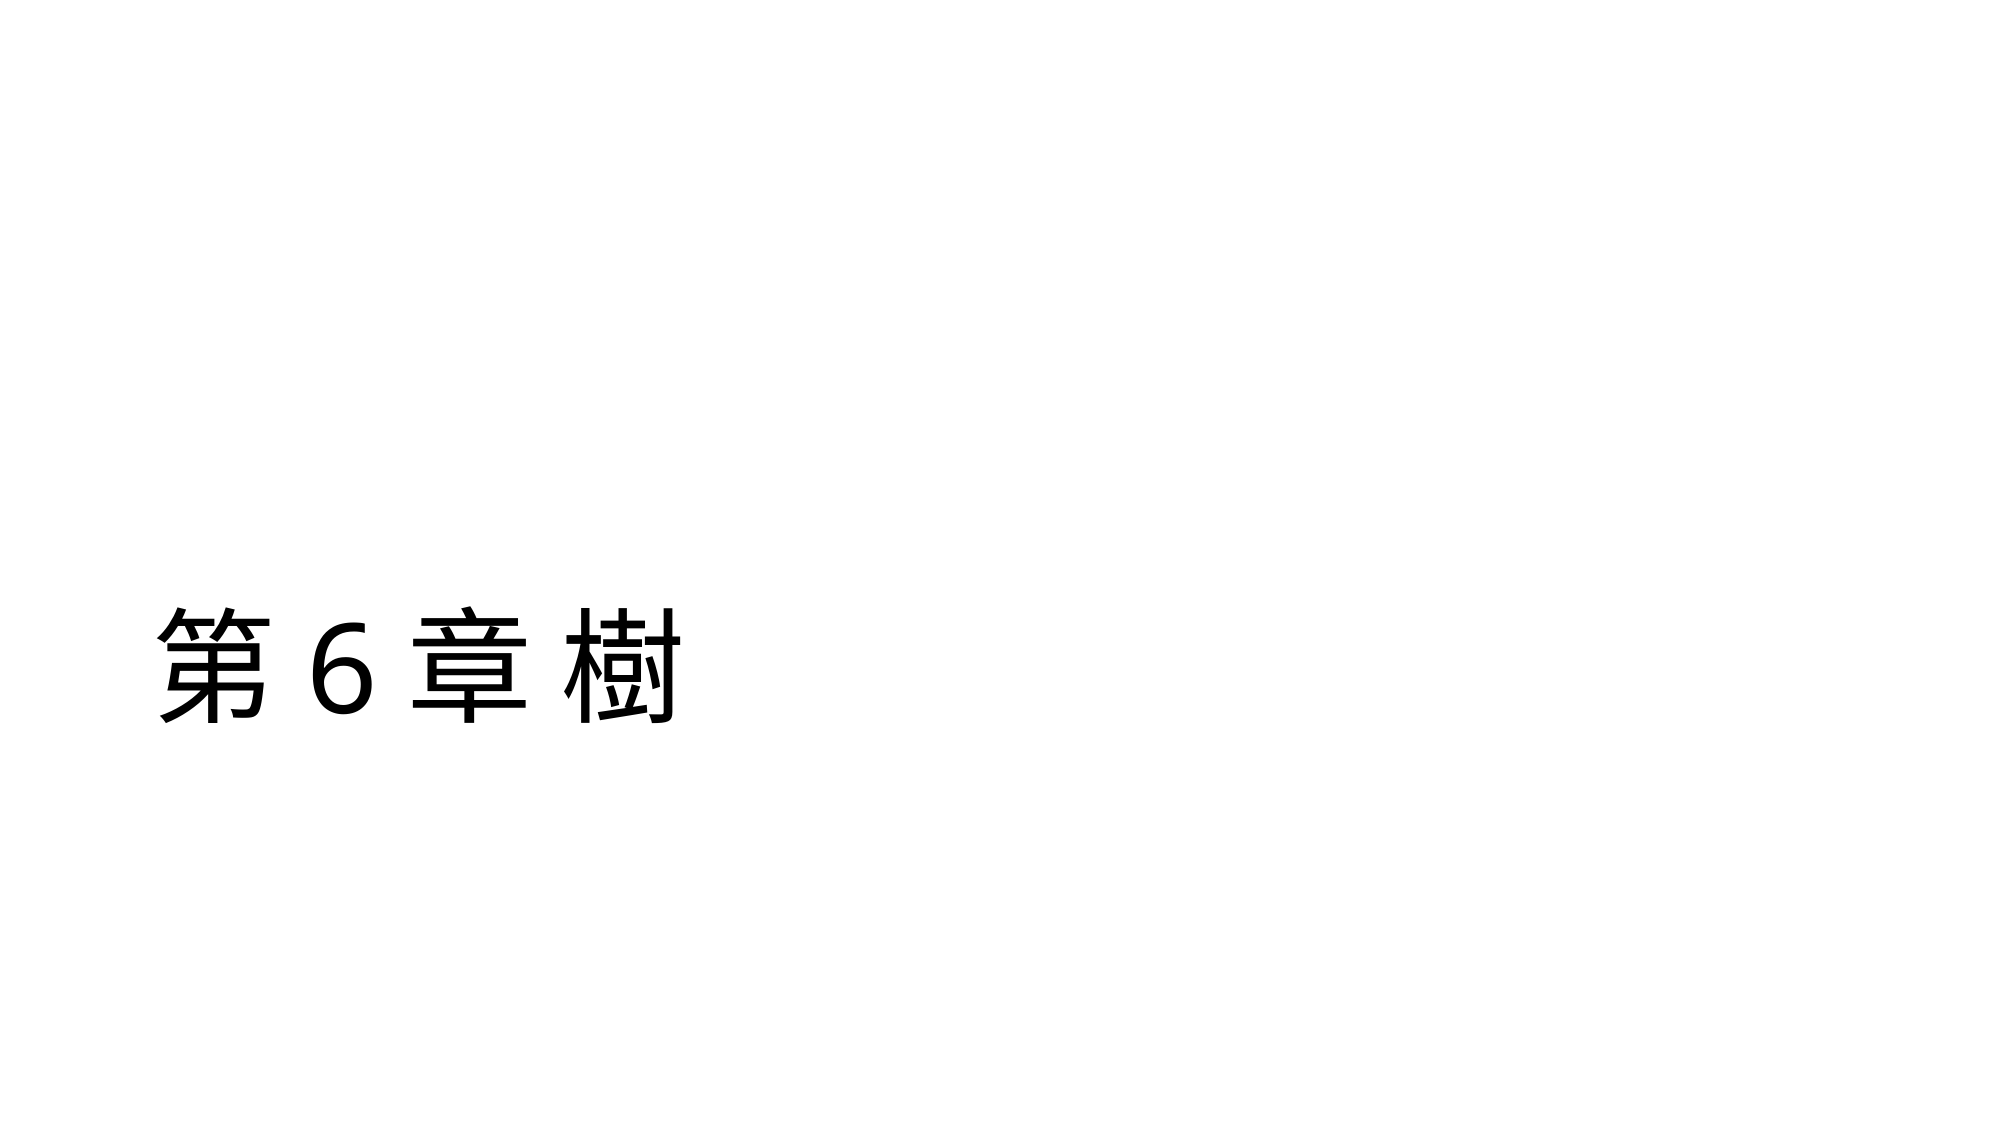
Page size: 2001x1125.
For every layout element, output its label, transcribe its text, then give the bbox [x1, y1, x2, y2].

title 第6章 樹 [136, 280, 1862, 749]
